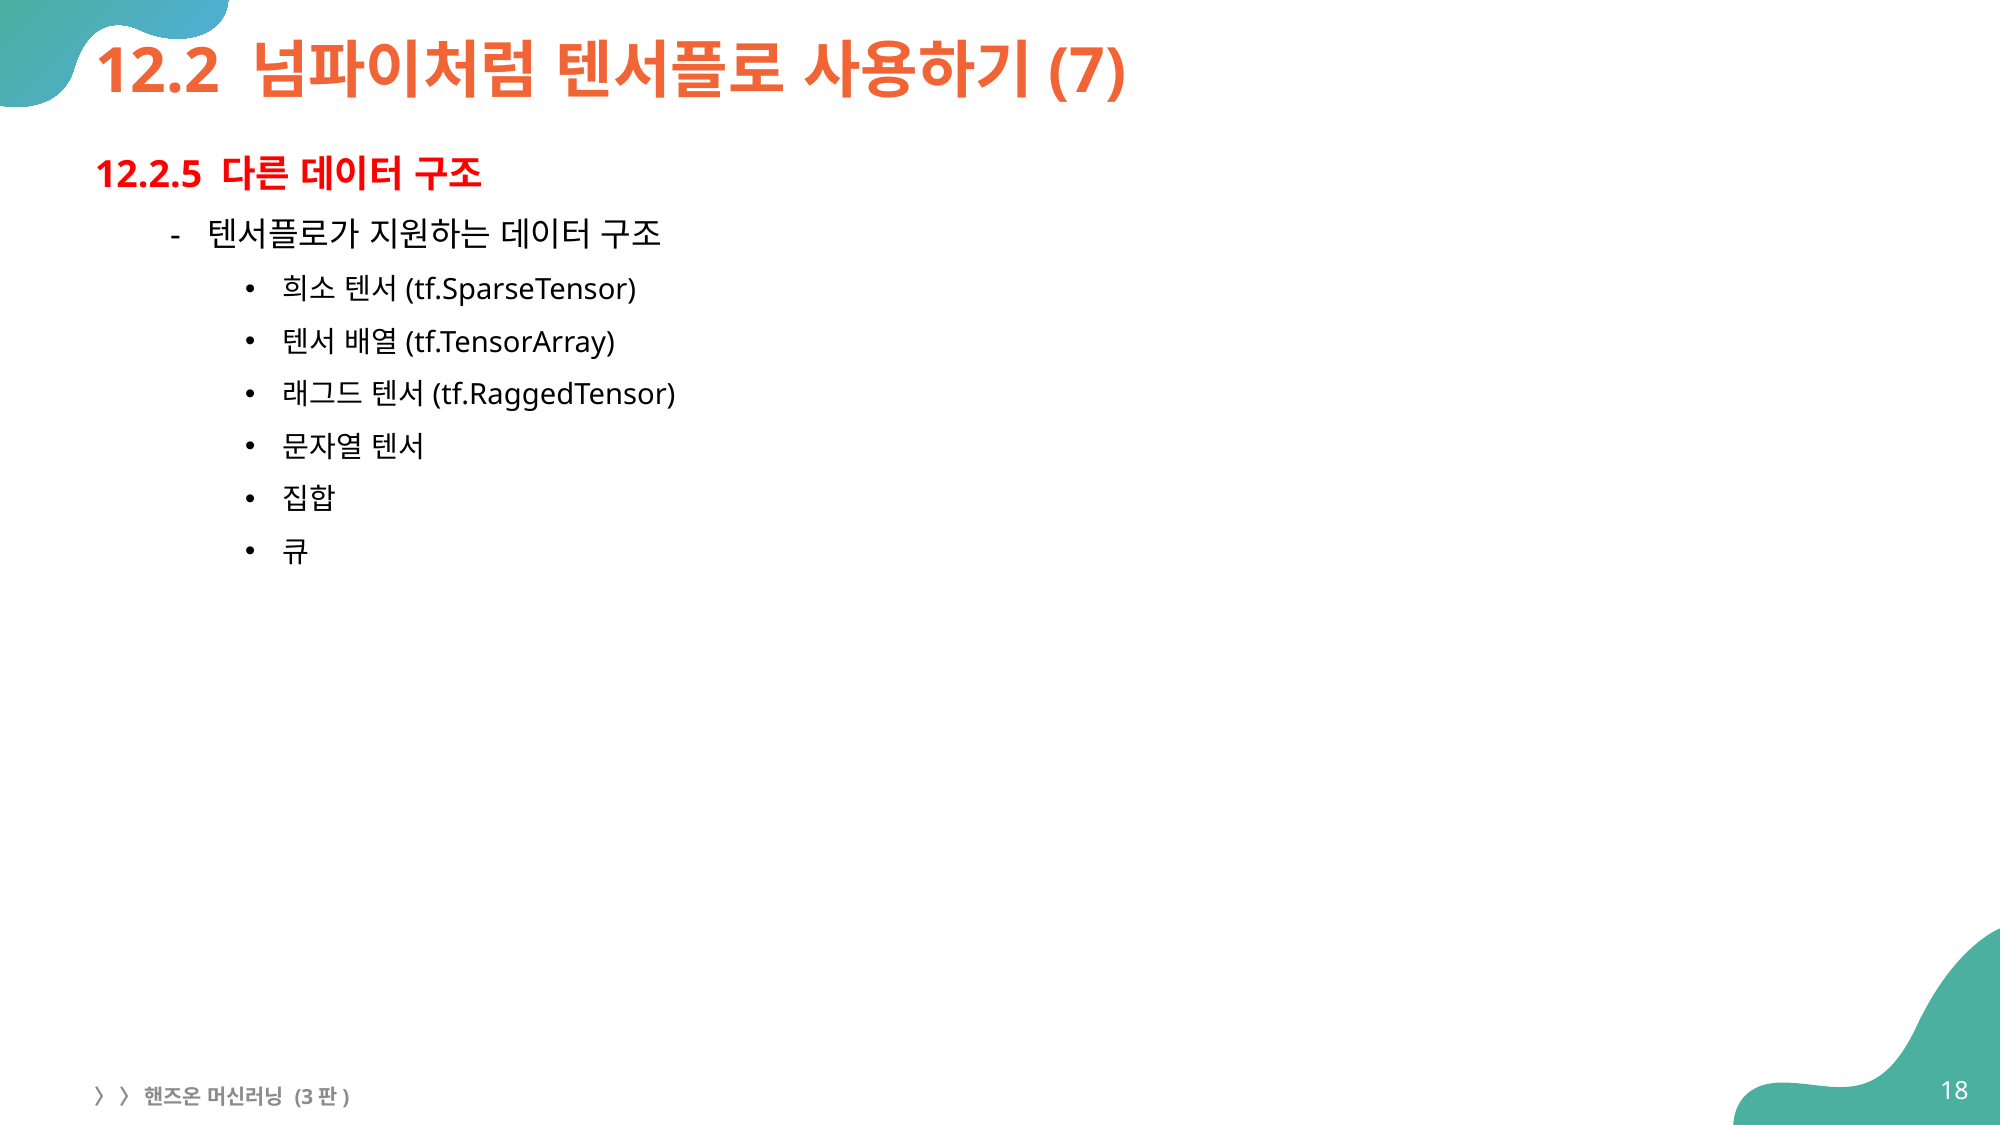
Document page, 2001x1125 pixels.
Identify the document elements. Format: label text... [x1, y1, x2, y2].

title 12.2 넘파이처럼 텐서플로 사용하기(7) [79, 17, 1931, 128]
footer 〉 〉 핸즈온 머신러닝 (3판) [79, 1078, 755, 1114]
list 12.2.5 다른 데이터 구조 텐서플로가 지원하는 데이터 구조 희소 텐서(tf.SparseTensor) 텐서 배열(tf.TensorArray) 래그드 텐서(tf.RaggedTensor) 문자열 텐서 집합 큐 [79, 133, 1892, 1035]
slide_number 18 [1917, 1061, 1984, 1122]
